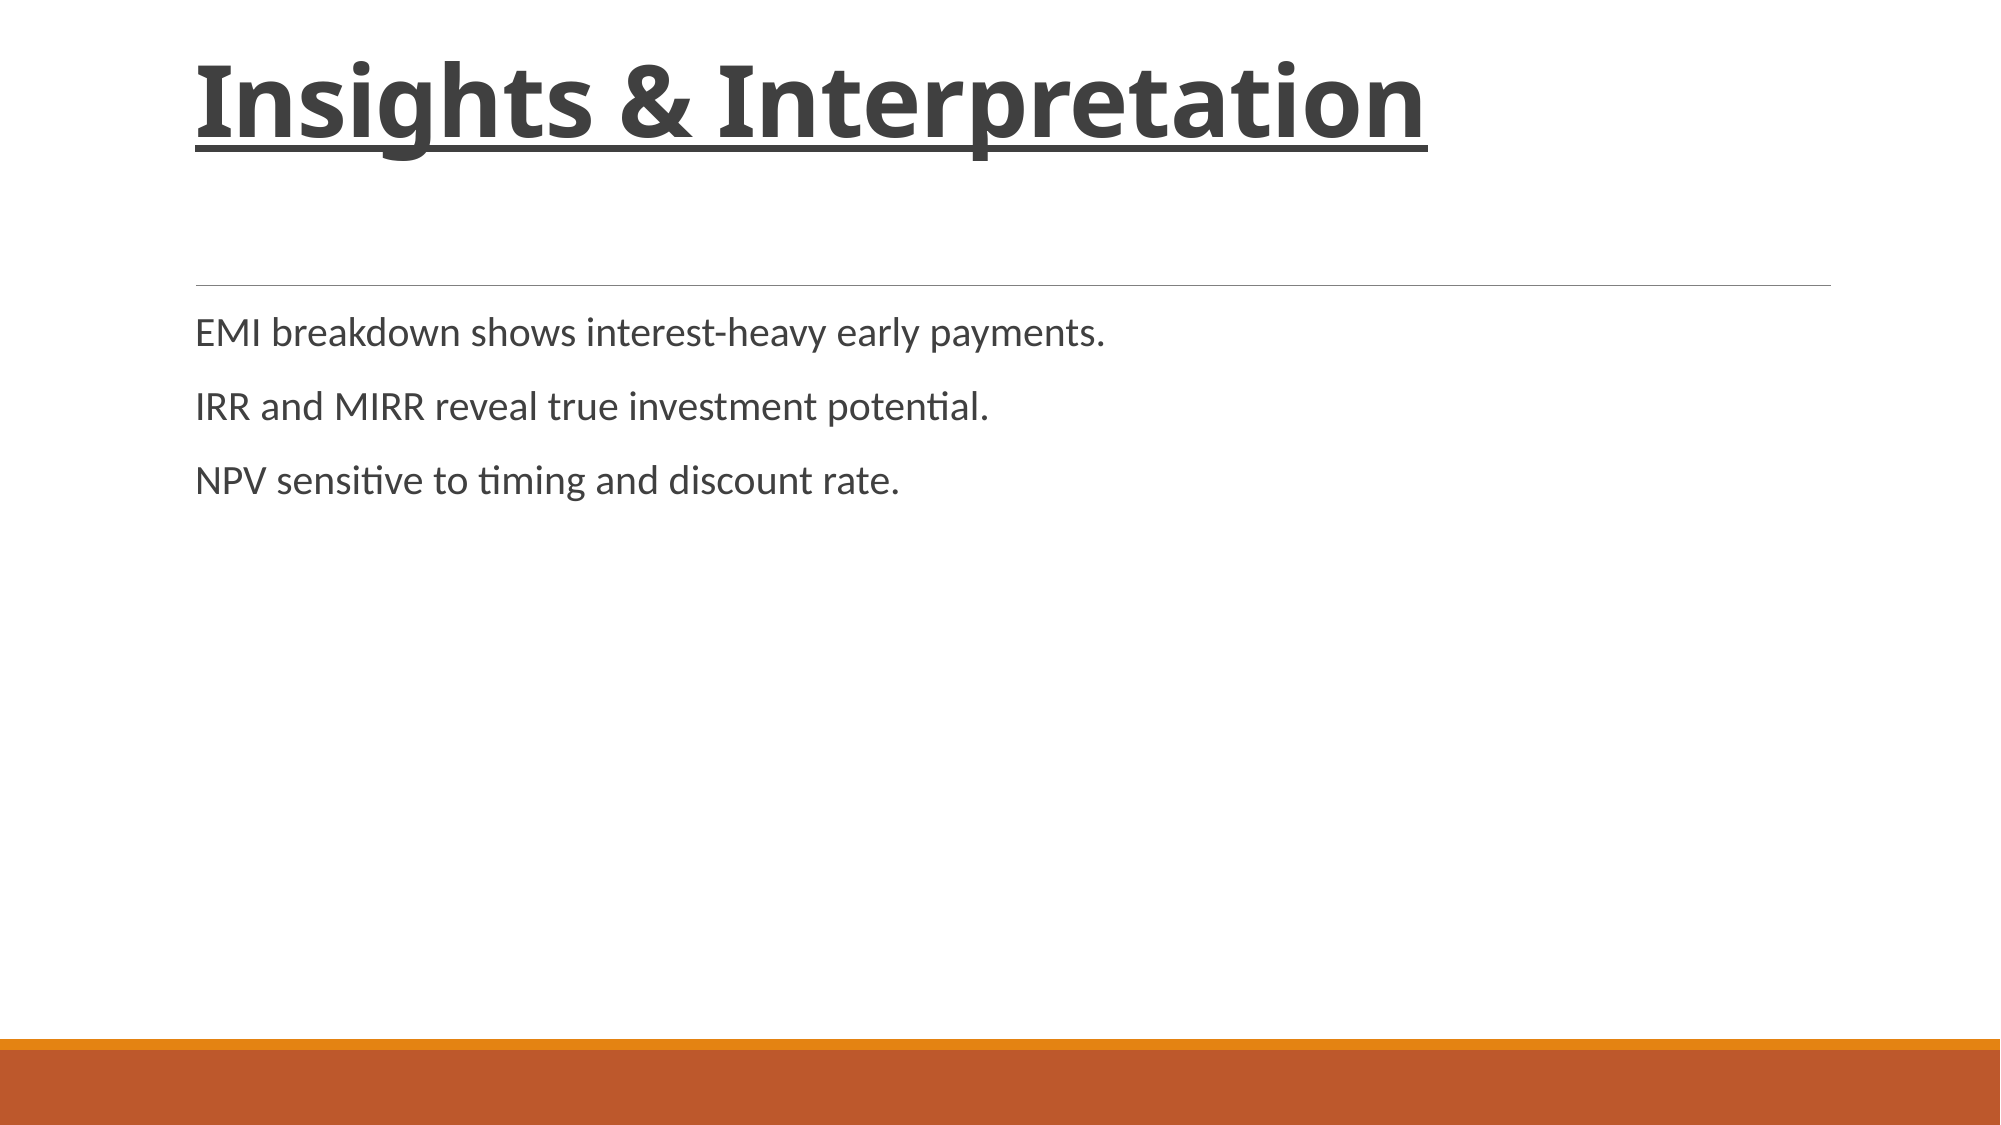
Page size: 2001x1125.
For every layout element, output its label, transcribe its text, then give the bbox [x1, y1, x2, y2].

title Insights & Interpretation [180, 47, 1830, 285]
list EMI breakdown shows interest-heavy early payments. IRR and MIRR reveal true investment potential. NPV sensitive to timing and discount rate. [180, 302, 1830, 963]
